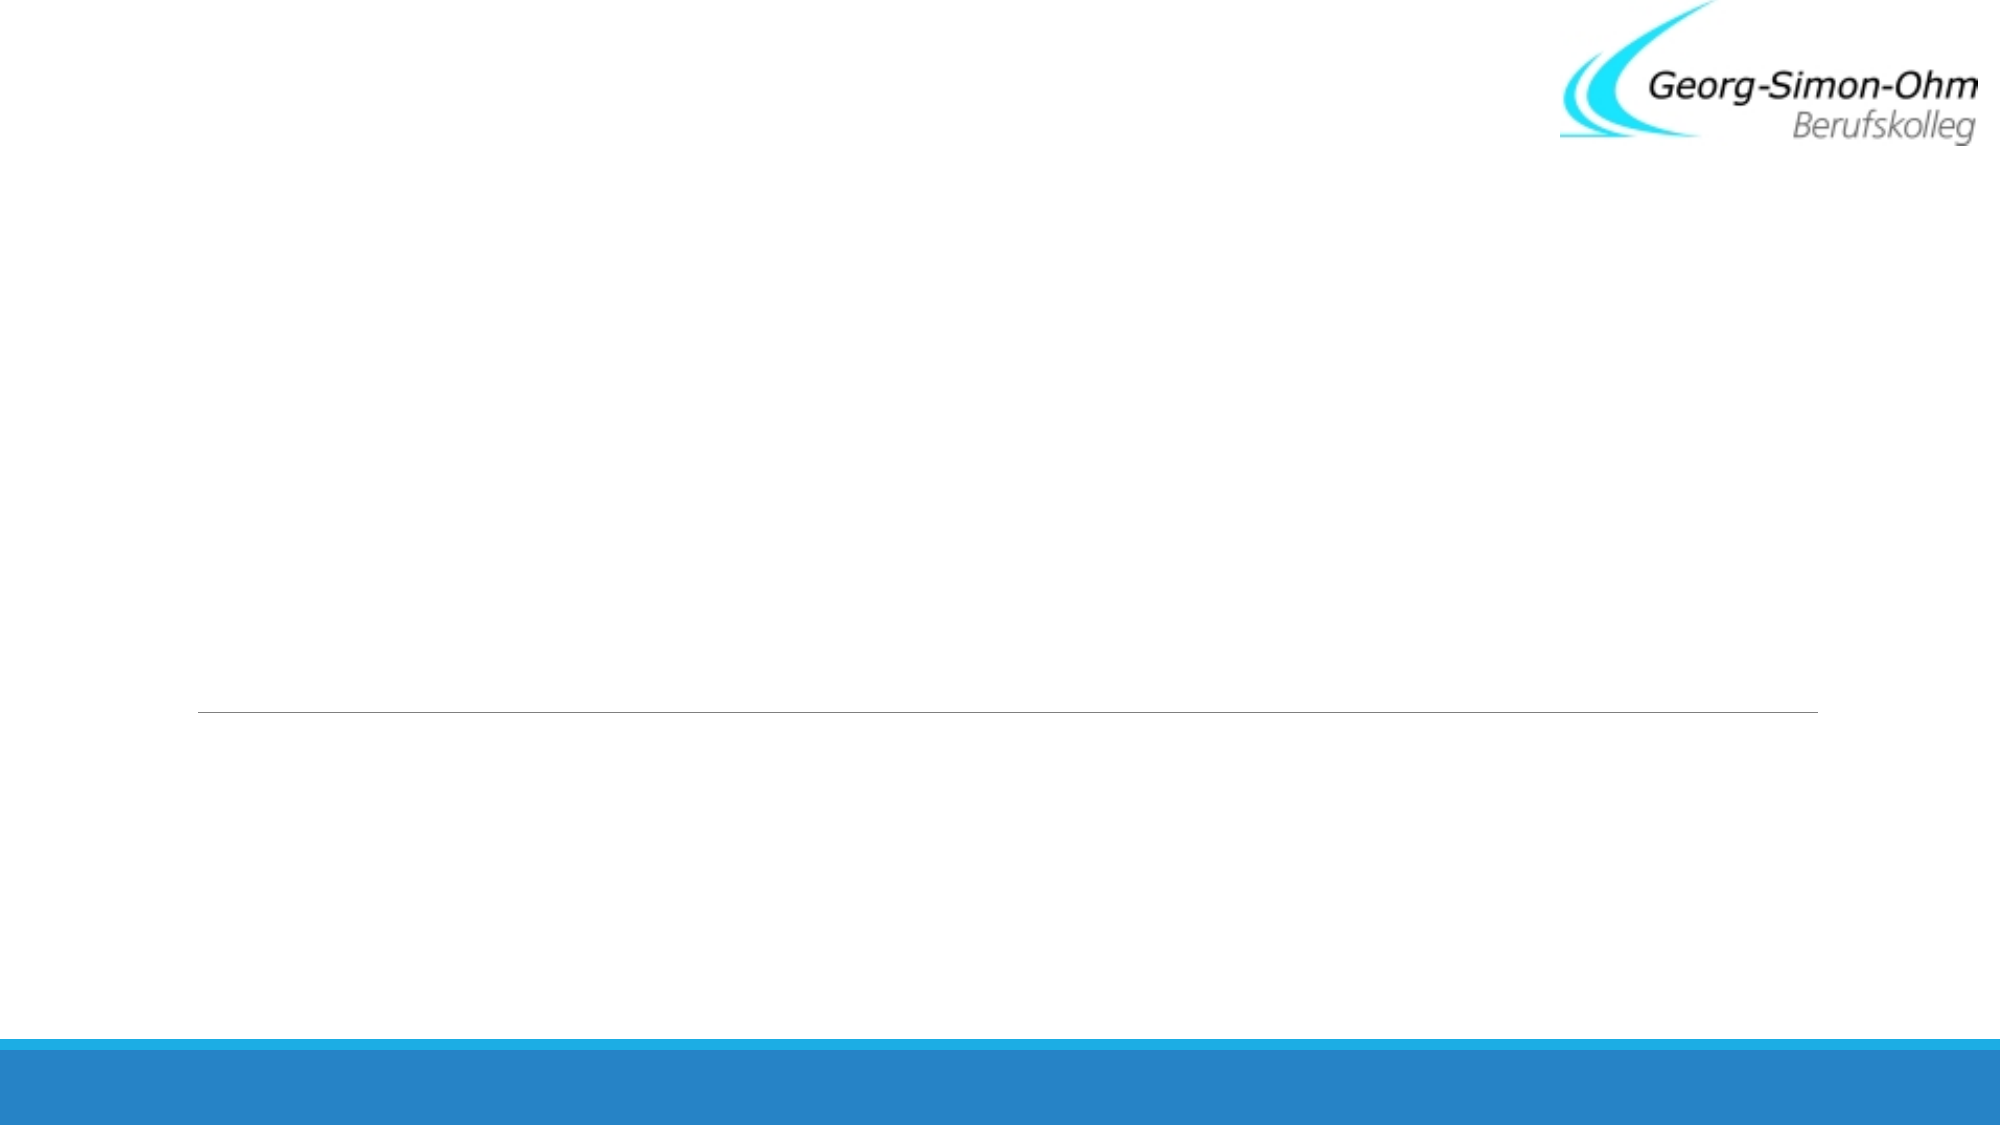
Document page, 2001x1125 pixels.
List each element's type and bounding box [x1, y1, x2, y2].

picture [1560, 0, 1979, 147]
